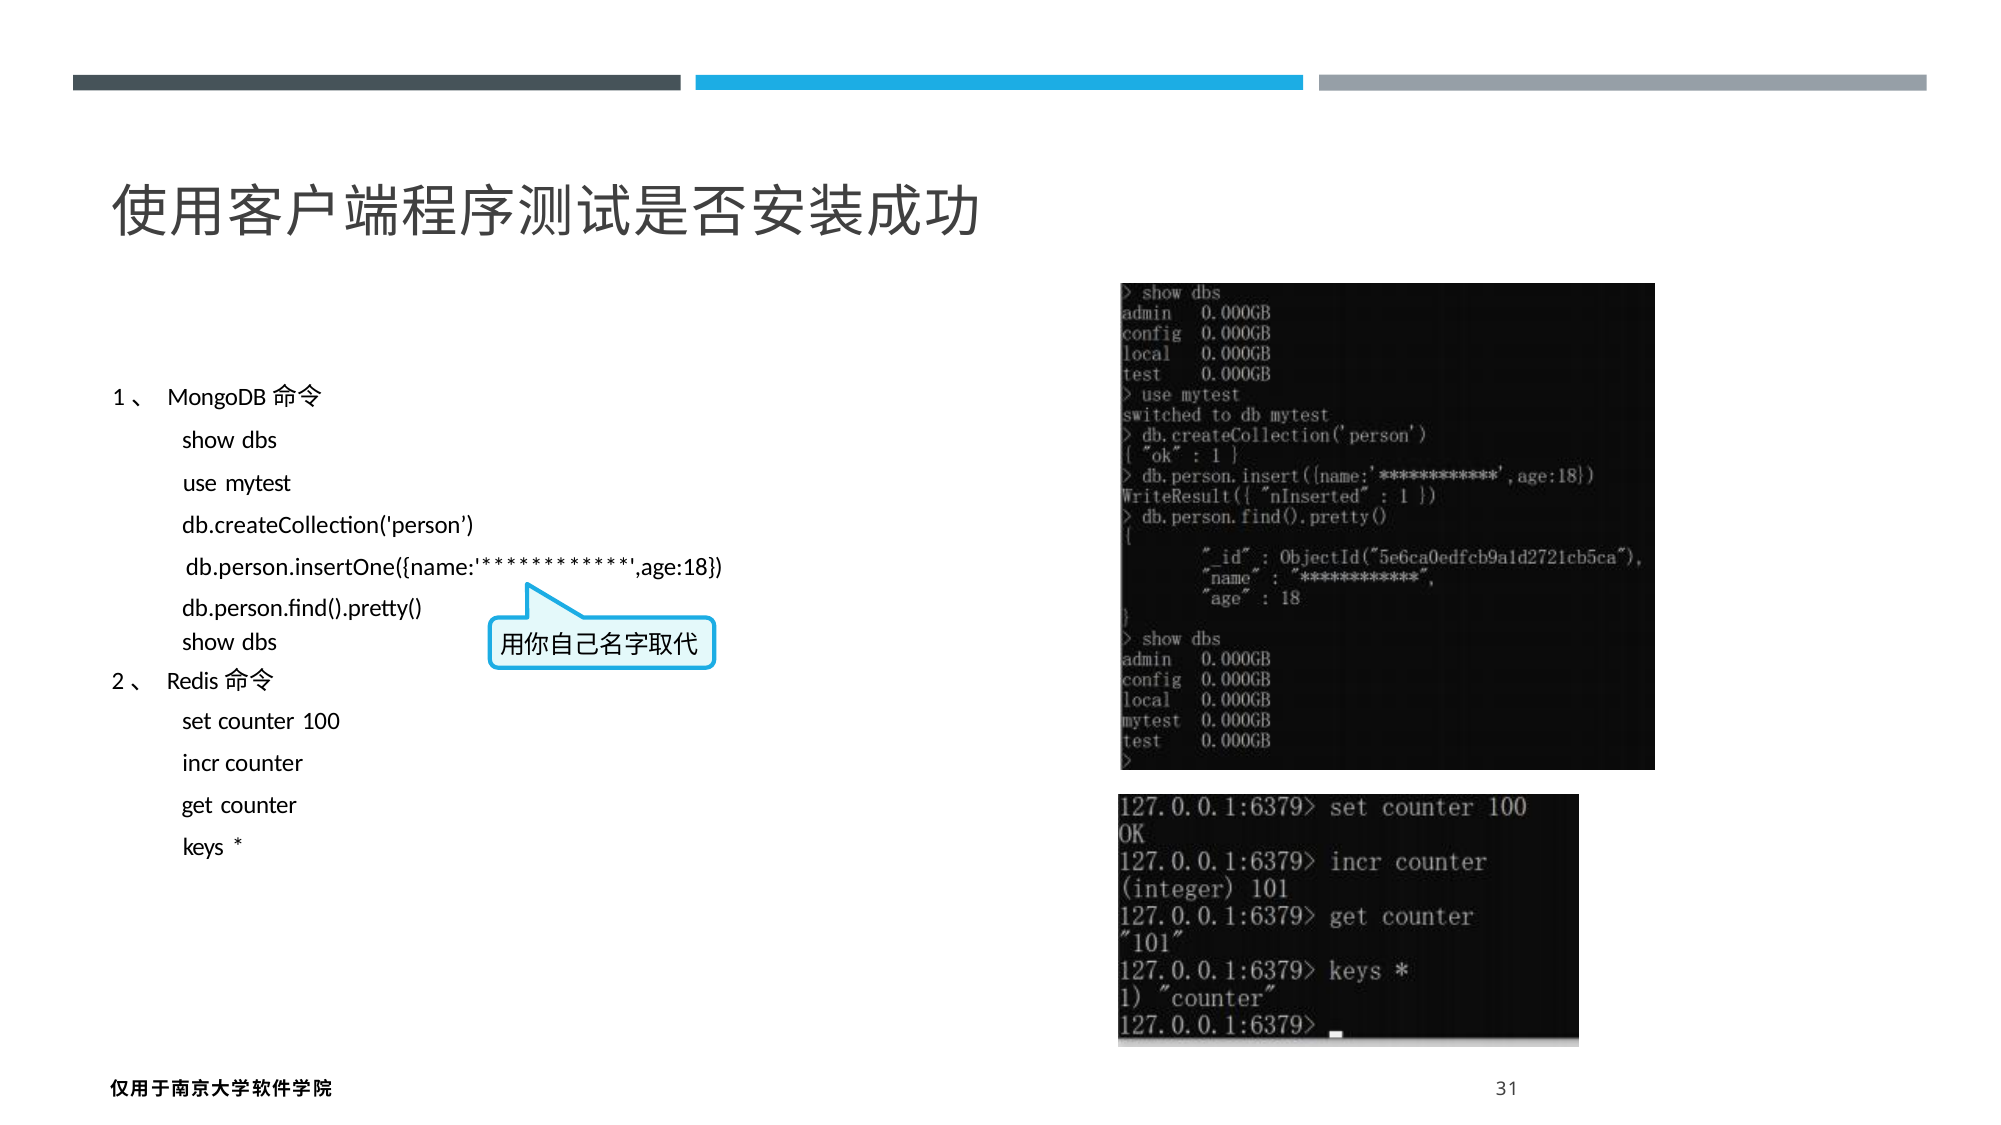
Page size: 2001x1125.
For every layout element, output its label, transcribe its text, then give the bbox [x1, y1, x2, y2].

text_box 使用客户端程序测试是否安装成功 [109, 172, 987, 245]
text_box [487, 581, 717, 670]
picture [1120, 283, 1655, 770]
text_box 1、 MongoDB命令 show dbs use mytest db.createCollection('person’) db.person.insertOne({name:'************',age:18}) db.person.find().pretty() show dbs 2、 Redis命令 set counter 100 incr counter get counter keys * [109, 382, 723, 863]
picture [1118, 794, 1579, 1047]
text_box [73, 74, 1927, 91]
text_box 仅用于南京大学软件学院 31 [108, 1072, 1892, 1101]
